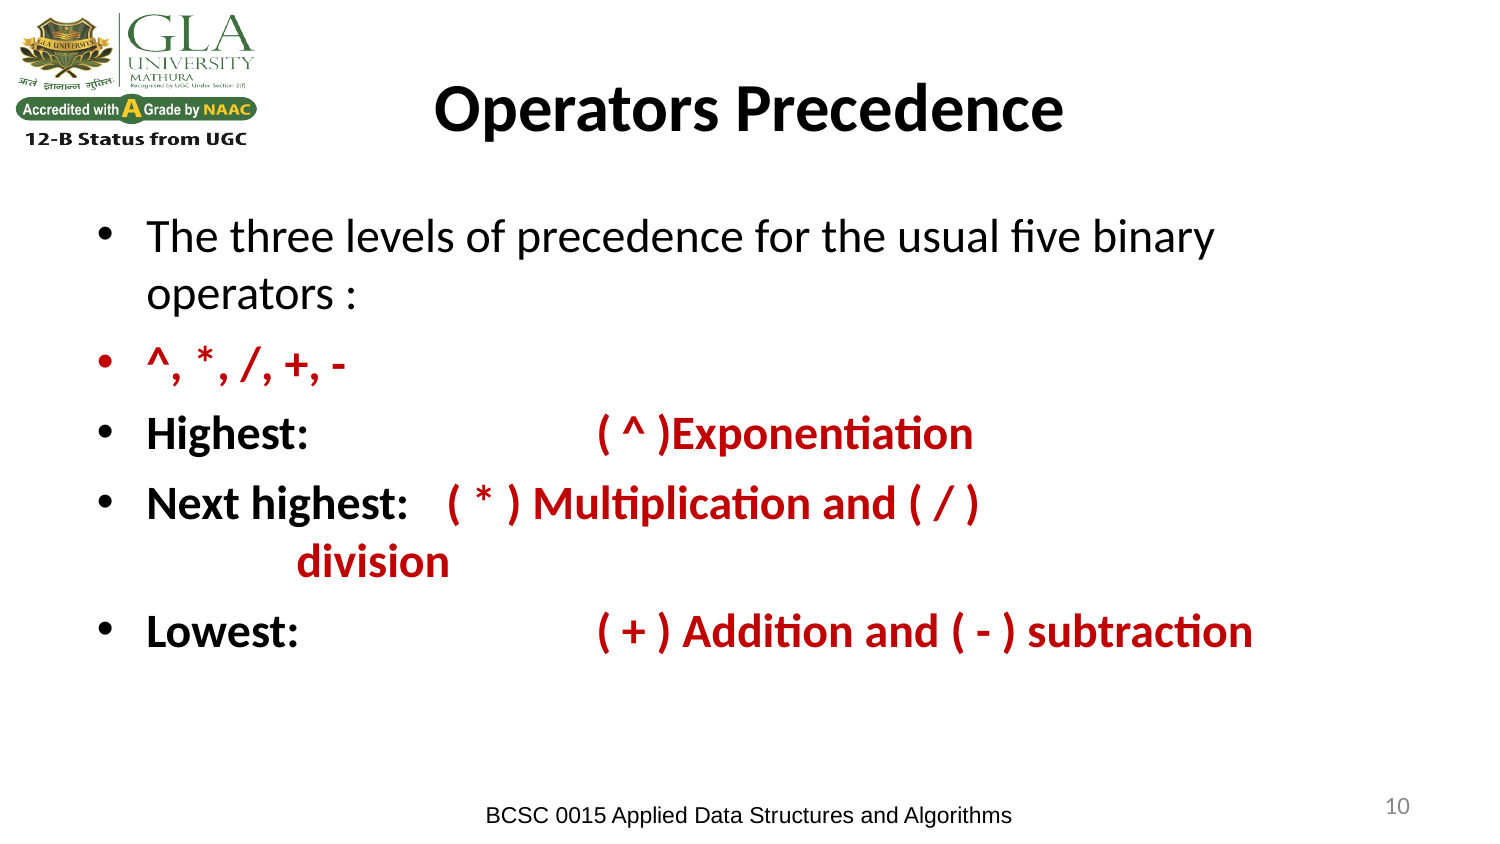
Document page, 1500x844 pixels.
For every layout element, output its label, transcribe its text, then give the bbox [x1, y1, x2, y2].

slide_number ‹#› [1074, 782, 1425, 827]
list The three levels of precedence for the usual five binary operators : ^, *, /, +, - Highest: ( ^ )Exponentiation Next highest: ( * ) Multiplication and ( / ) division Lowest: ( + ) Addition and ( - ) subtraction [75, 196, 1425, 754]
picture [9, 8, 263, 150]
title Operators Precedence [75, 33, 1425, 175]
